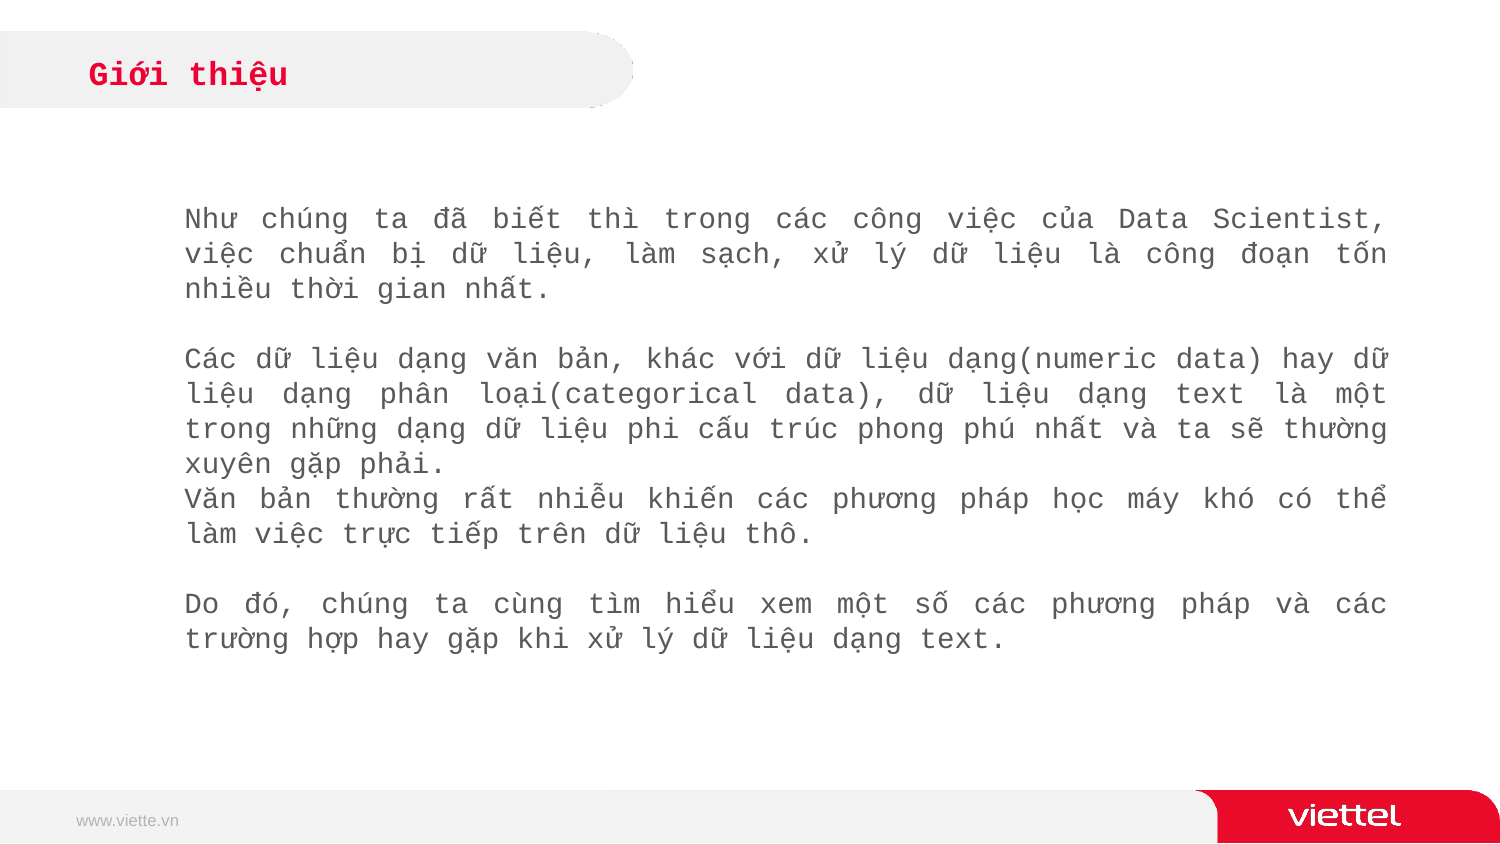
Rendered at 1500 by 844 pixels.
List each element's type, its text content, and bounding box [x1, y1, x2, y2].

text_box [0, 789, 1500, 844]
text_box Như chúng ta đã biết thì trong các công việc của Data Scientist, việc chuẩn bị dữ liệu, làm sạch, xử lý dữ liệu là công đoạn tốn nhiều thời gian nhất. Các dữ liệu dạng văn bản, khác với dữ liệu dạng(numeric data) hay dữ liệu dạng phân loại(categorical data), dữ liệu dạng text là một trong những dạng dữ liệu phi cấu trúc phong phú nhất và ta sẽ thường xuyên gặp phải. Văn bản thường rất nhiễu khiến các phương pháp học máy khó có thể làm việc trực tiếp trên dữ liệu thô. Do đó, chúng ta cùng tìm hiểu xem một số các phương pháp và các trường hợp hay gặp khi xử lý dữ liệu dạng text. [169, 191, 1403, 697]
picture [0, 31, 634, 109]
